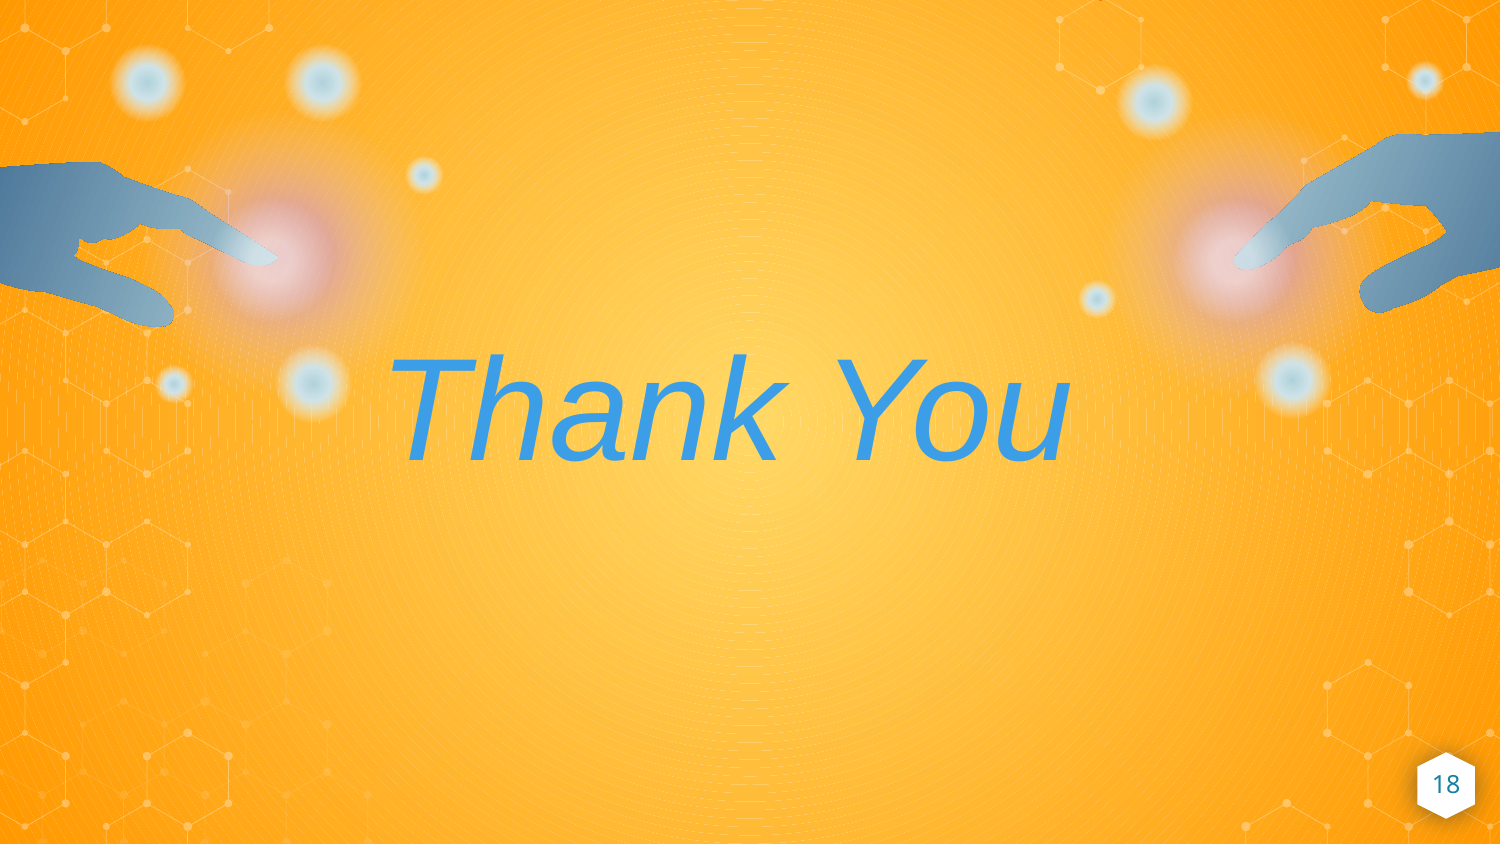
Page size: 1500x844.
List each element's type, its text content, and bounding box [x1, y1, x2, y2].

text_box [0, 28, 503, 472]
text_box Thank You [507, 333, 1021, 472]
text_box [1026, 0, 1500, 473]
slide_number 18 [1417, 752, 1475, 819]
